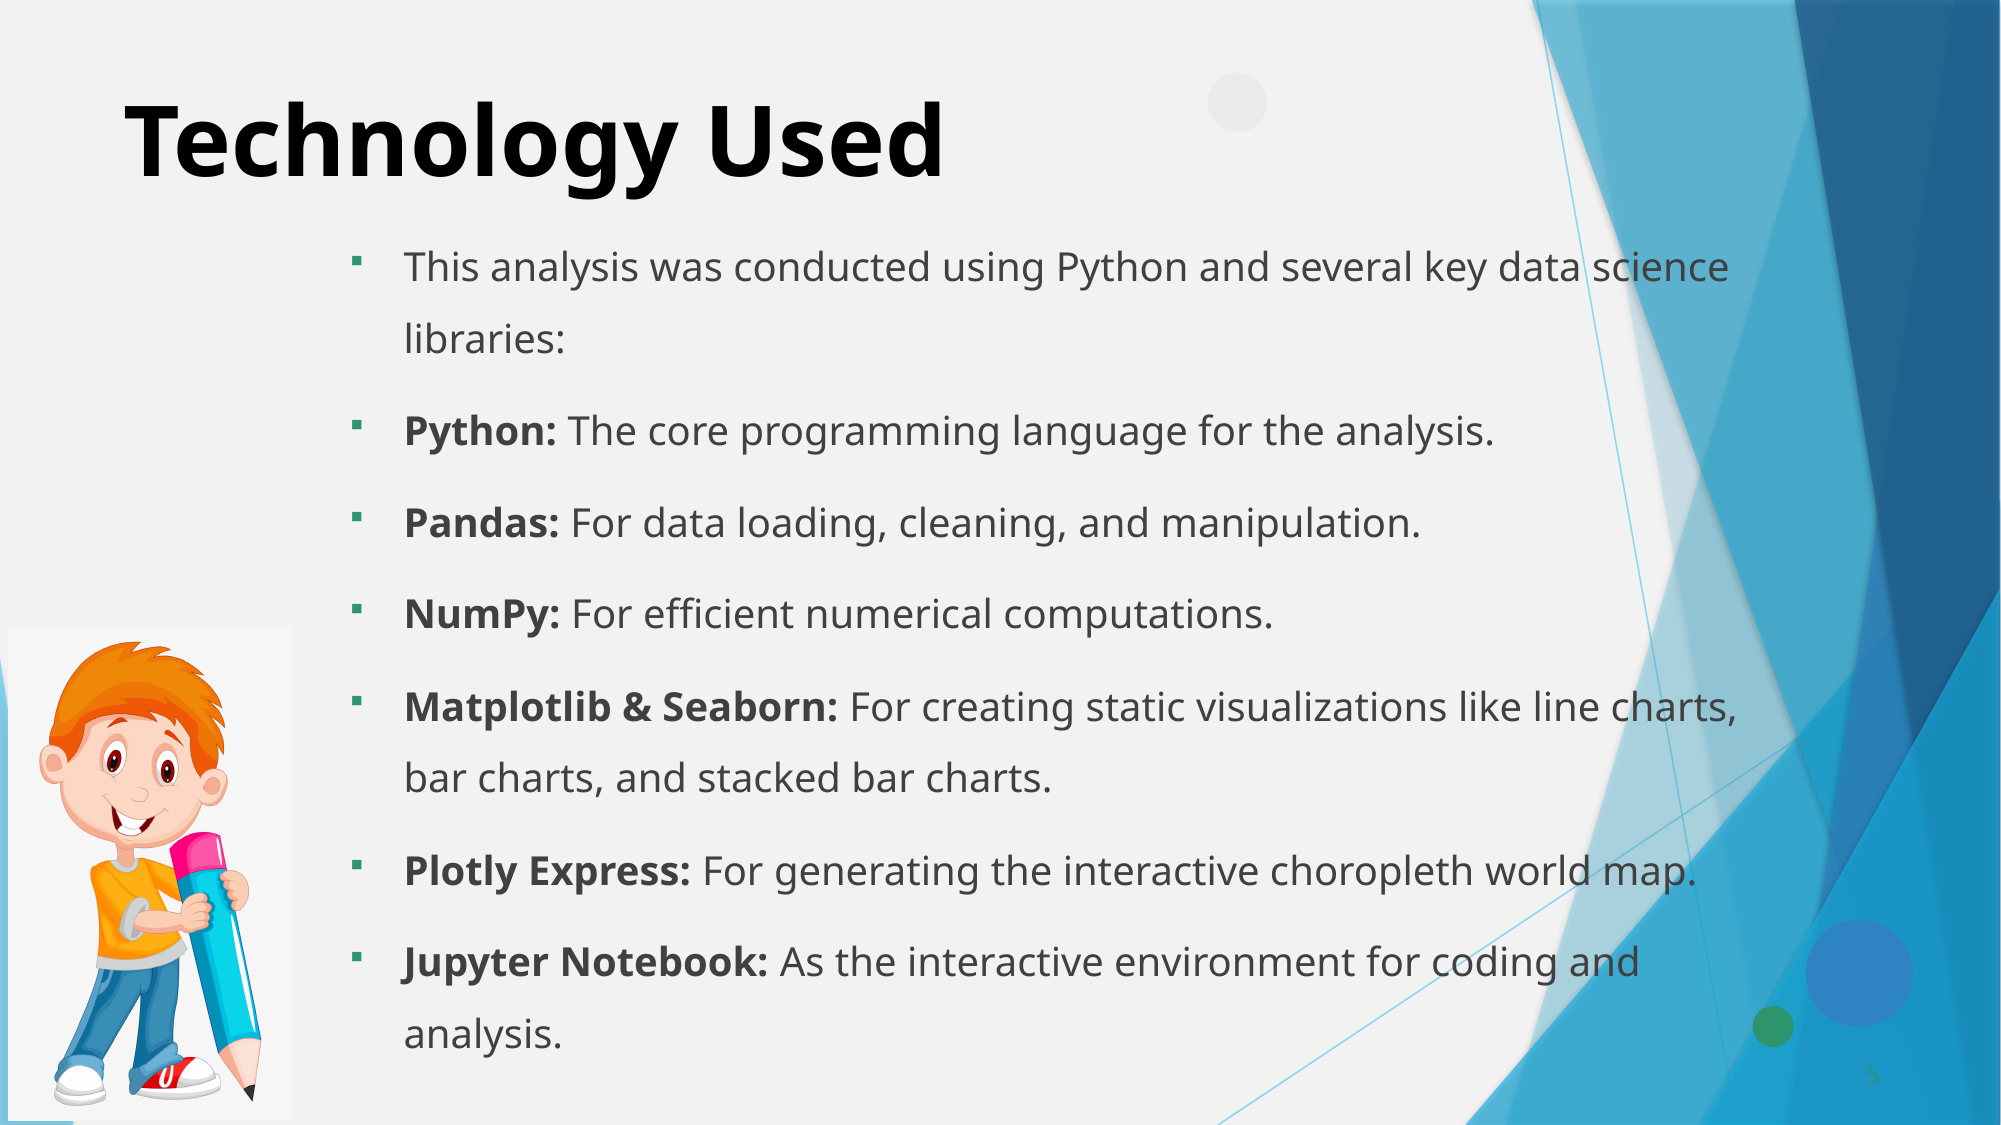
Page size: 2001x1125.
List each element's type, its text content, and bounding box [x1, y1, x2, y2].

picture [7, 626, 686, 1121]
list This analysis was conducted using Python and several key data science libraries: Python: The core programming language for the analysis. Pandas: For data loading, cleaning, and manipulation. NumPy: For efficient numerical computations. Matplotlib & Seaborn: For creating static visualizations like line charts, bar charts, and stacked bar charts. Plotly Express: For generating the interactive choropleth world map. Jupyter Notebook: As the interactive environment for coding and analysis. [334, 209, 1816, 1070]
title Technology Used [108, 70, 979, 210]
